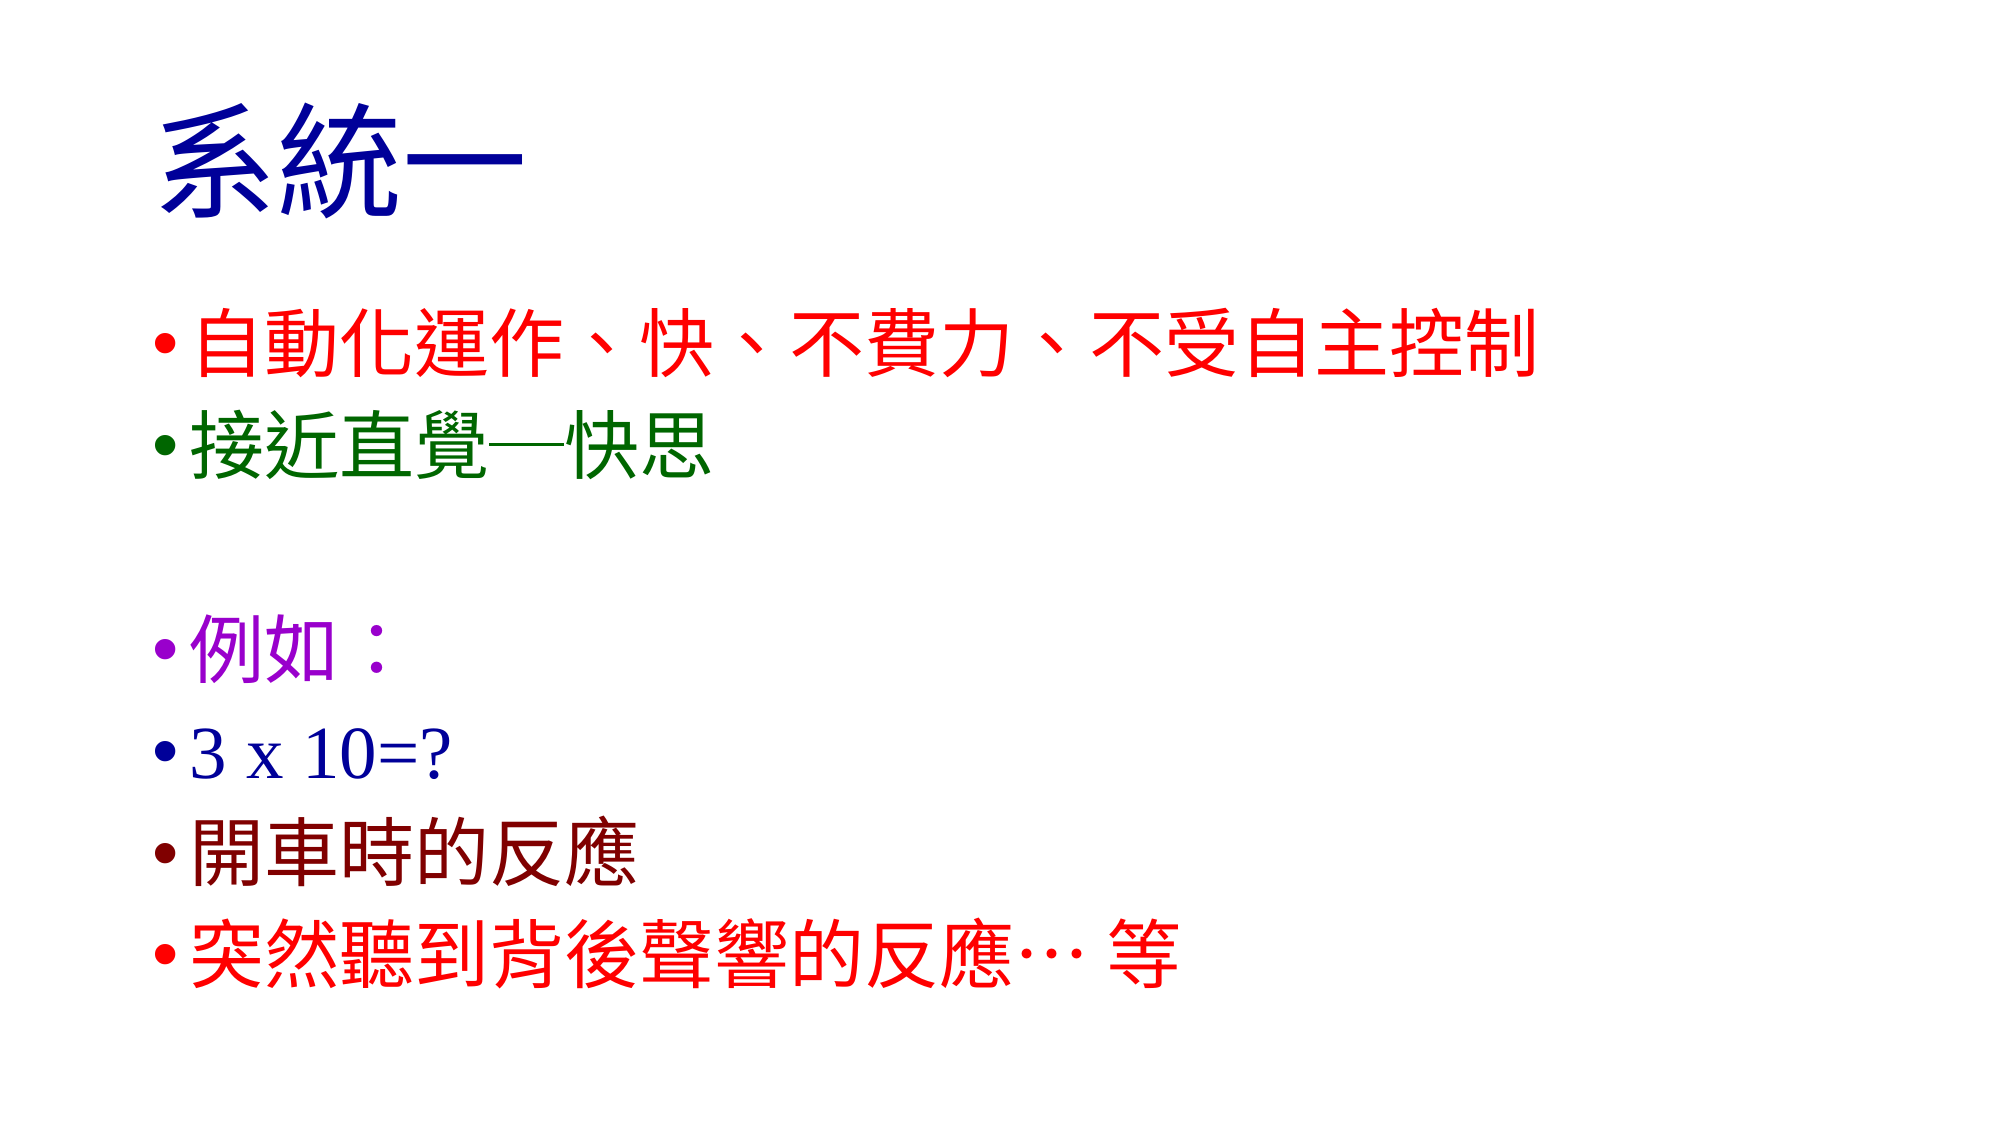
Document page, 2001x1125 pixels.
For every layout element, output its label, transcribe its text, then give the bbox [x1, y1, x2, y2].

title 系統一 [137, 59, 1863, 278]
list 自動化運作、快、不費力、不受自主控制 接近直覺─快思 例如： 3 x 10=? 開車時的反應 突然聽到背後聲響的反應… 等 [137, 299, 1863, 1014]
